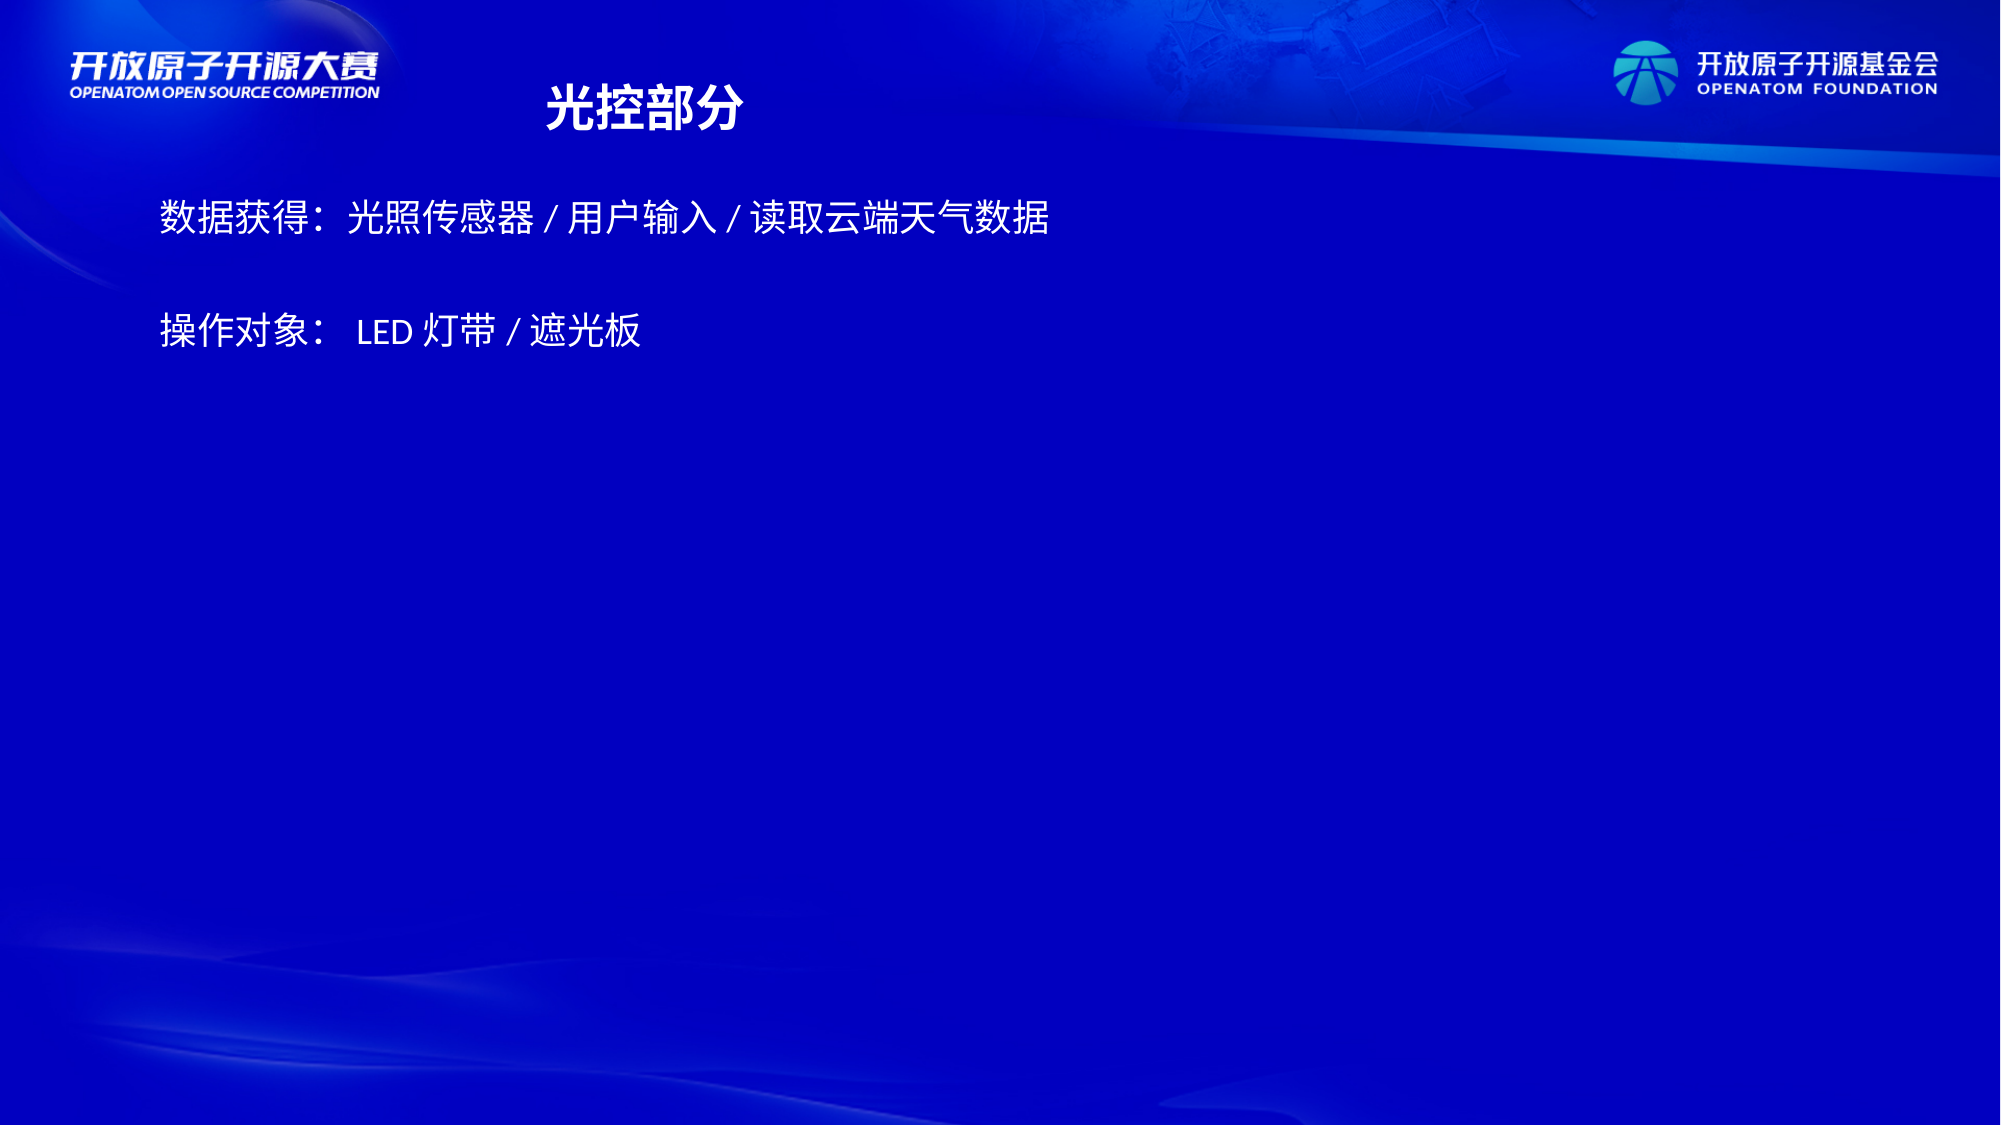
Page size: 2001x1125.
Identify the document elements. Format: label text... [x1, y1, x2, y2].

picture [0, 0, 2001, 1125]
text_box 操作对象：LED灯带/遮光板 [145, 299, 1226, 359]
text_box 光控部分 [531, 39, 761, 145]
text_box 数据获得：光照传感器/用户输入/读取云端天气数据 [145, 186, 1226, 247]
